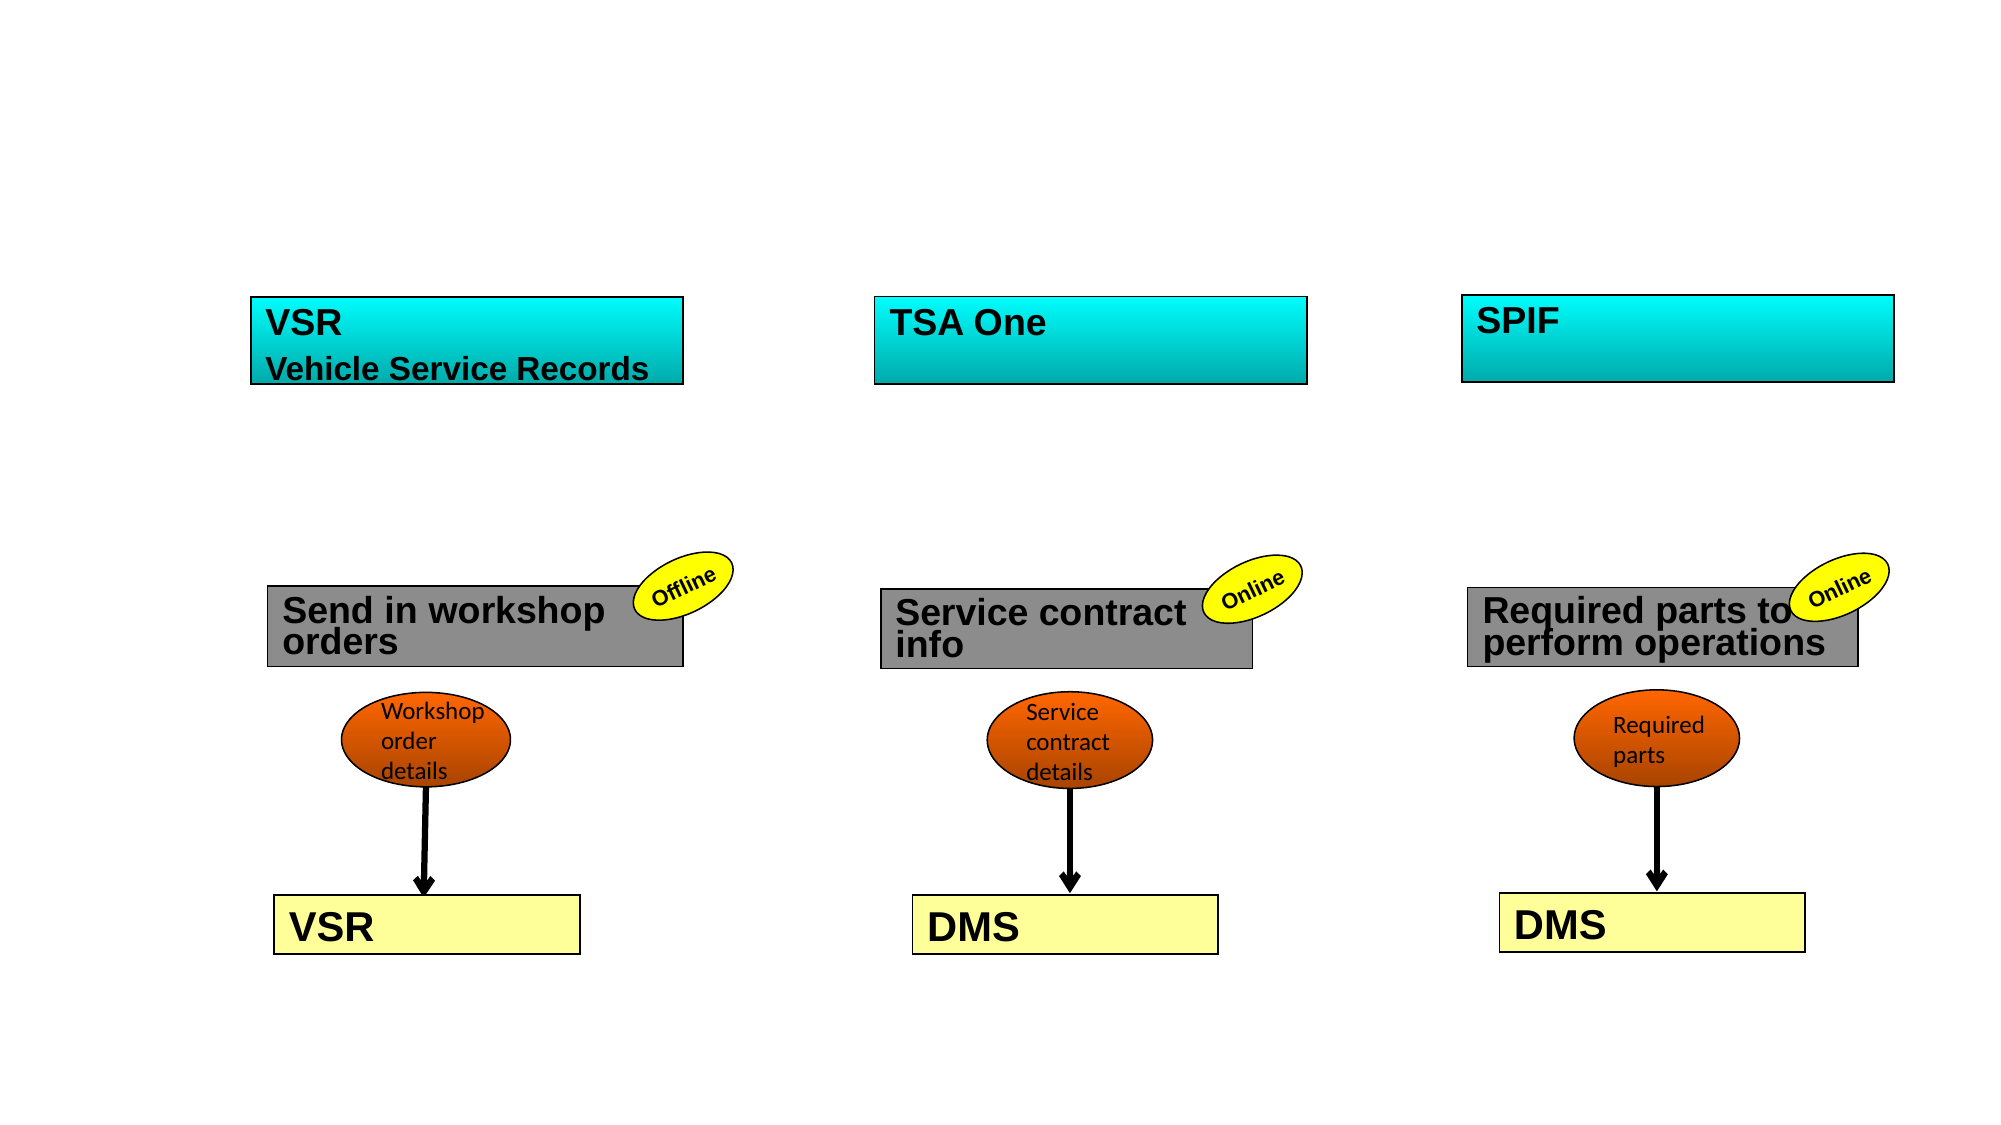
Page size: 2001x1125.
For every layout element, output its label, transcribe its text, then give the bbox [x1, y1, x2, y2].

text_box Send in workshop orders [267, 586, 684, 667]
text_box Online [1202, 555, 1303, 624]
text_box DMS [1499, 892, 1805, 952]
text_box VSR Vehicle Service Records [250, 296, 684, 385]
text_box Service contract details [987, 691, 1153, 789]
text_box Required parts [1574, 689, 1740, 787]
text_box Service contract info [880, 589, 1253, 669]
text_box DMS [912, 894, 1218, 954]
text_box TSA One [874, 296, 1308, 385]
text_box Offline [633, 552, 734, 621]
text_box Online [1789, 553, 1890, 622]
text_box Workshop order details [341, 692, 511, 787]
text_box SPIF [1461, 294, 1895, 383]
text_box Required parts to perform operations [1467, 587, 1859, 667]
text_box VSR [274, 894, 580, 954]
